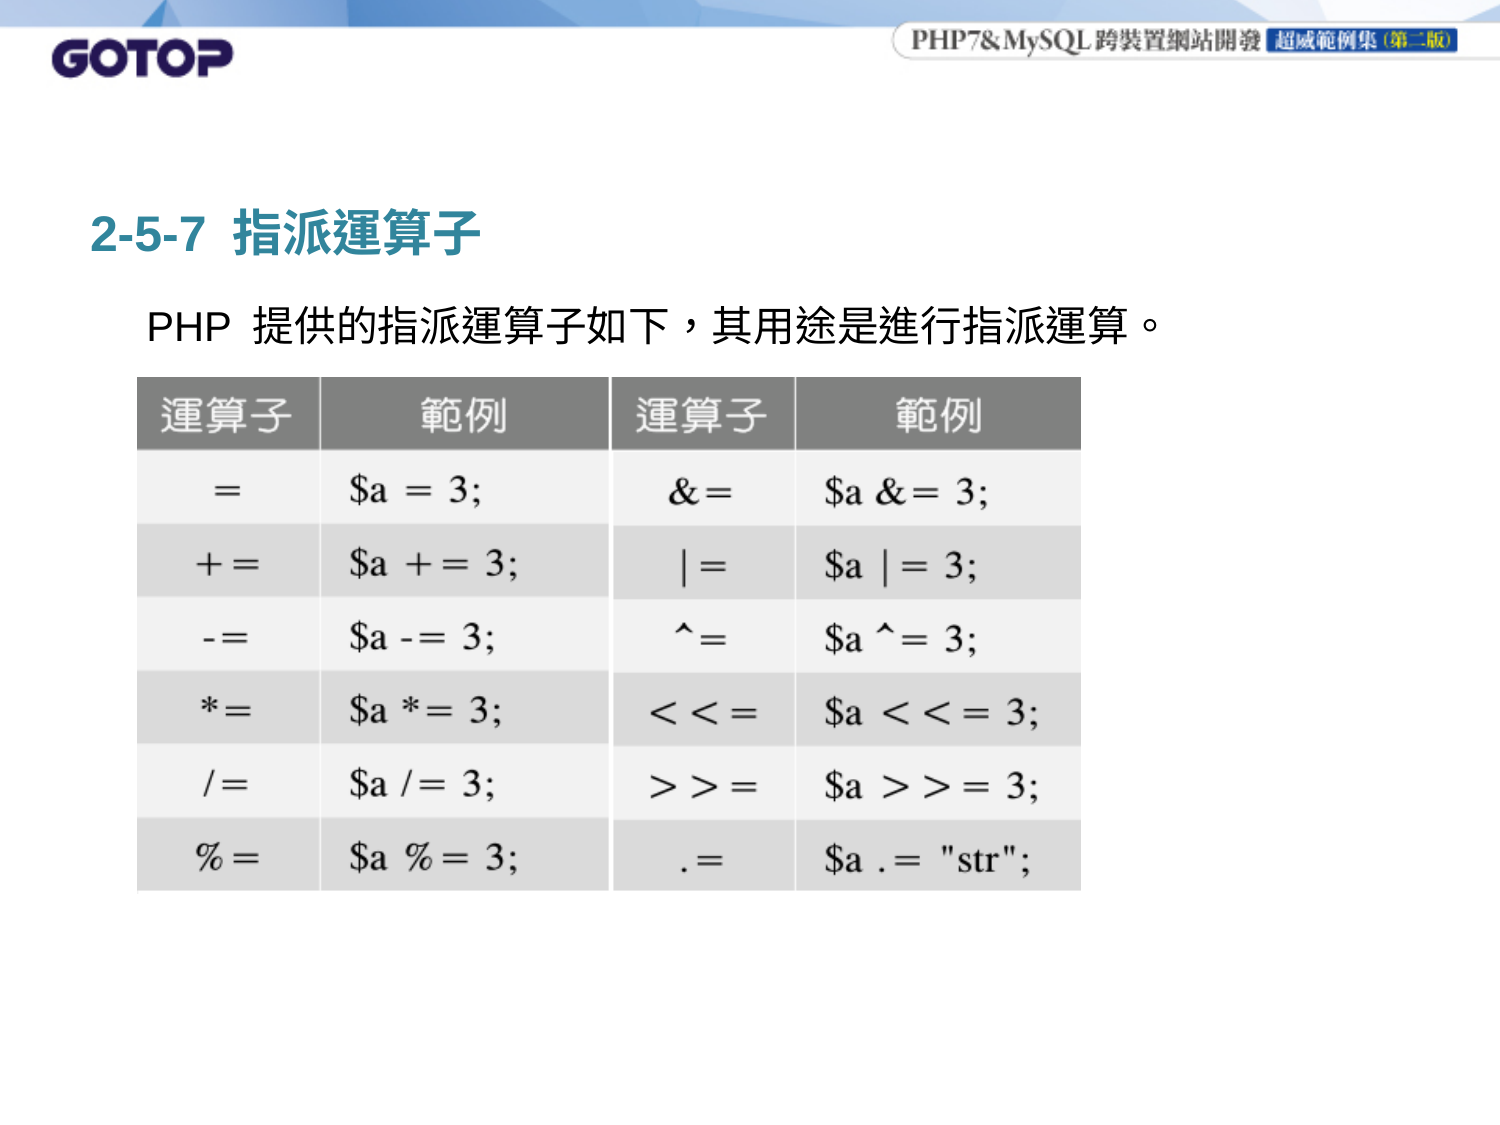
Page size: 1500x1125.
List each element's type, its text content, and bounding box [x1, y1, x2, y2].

title 2-5-7 指派運算子 [74, 171, 1426, 292]
picture [0, 0, 1500, 1125]
list PHP 提供的指派運算子如下，其用途是進行指派運算。 [74, 292, 1426, 1036]
